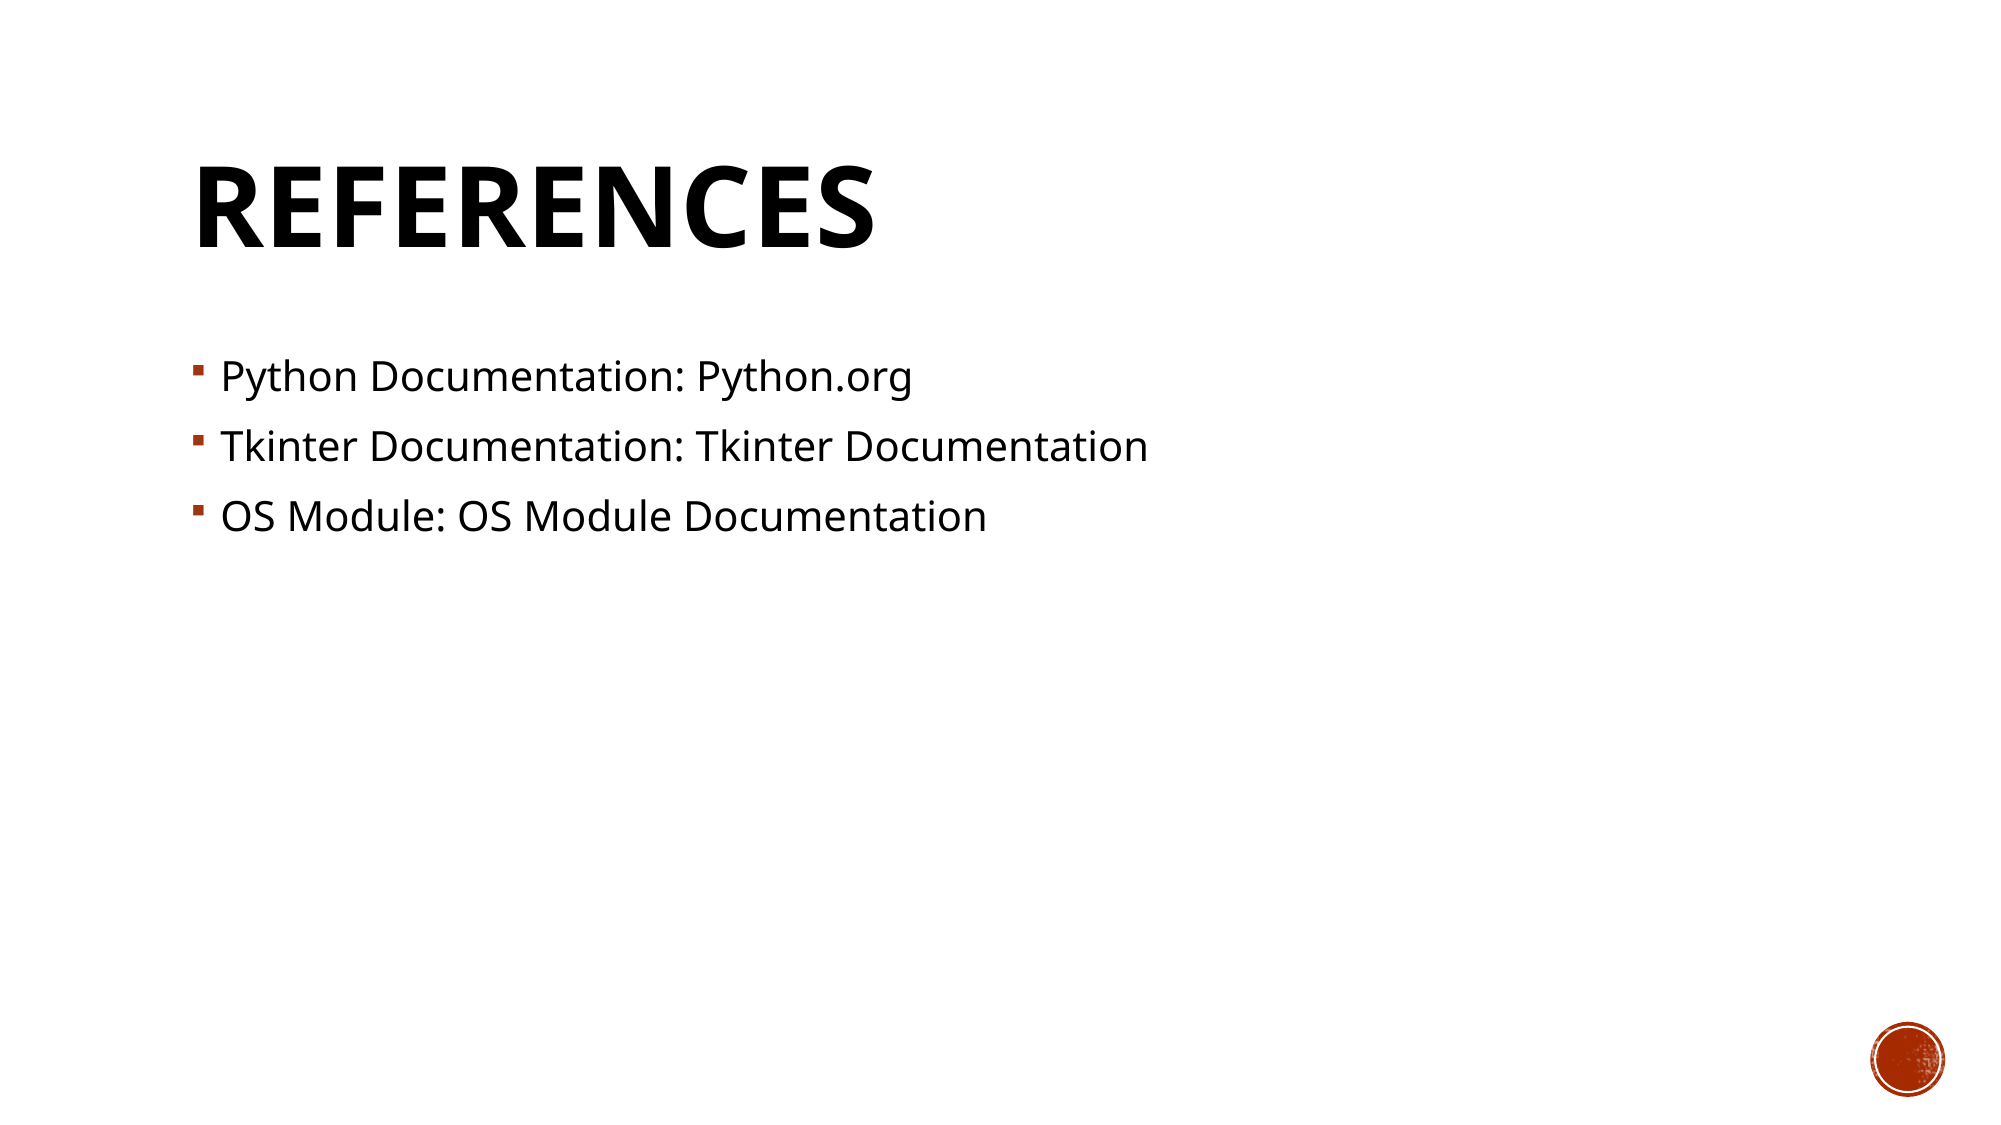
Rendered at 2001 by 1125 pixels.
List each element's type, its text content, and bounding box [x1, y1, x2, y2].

title References [175, 79, 1826, 344]
list Python Documentation: Python.org Tkinter Documentation: Tkinter Documentation OS Module: OS Module Documentation [175, 348, 1826, 1013]
